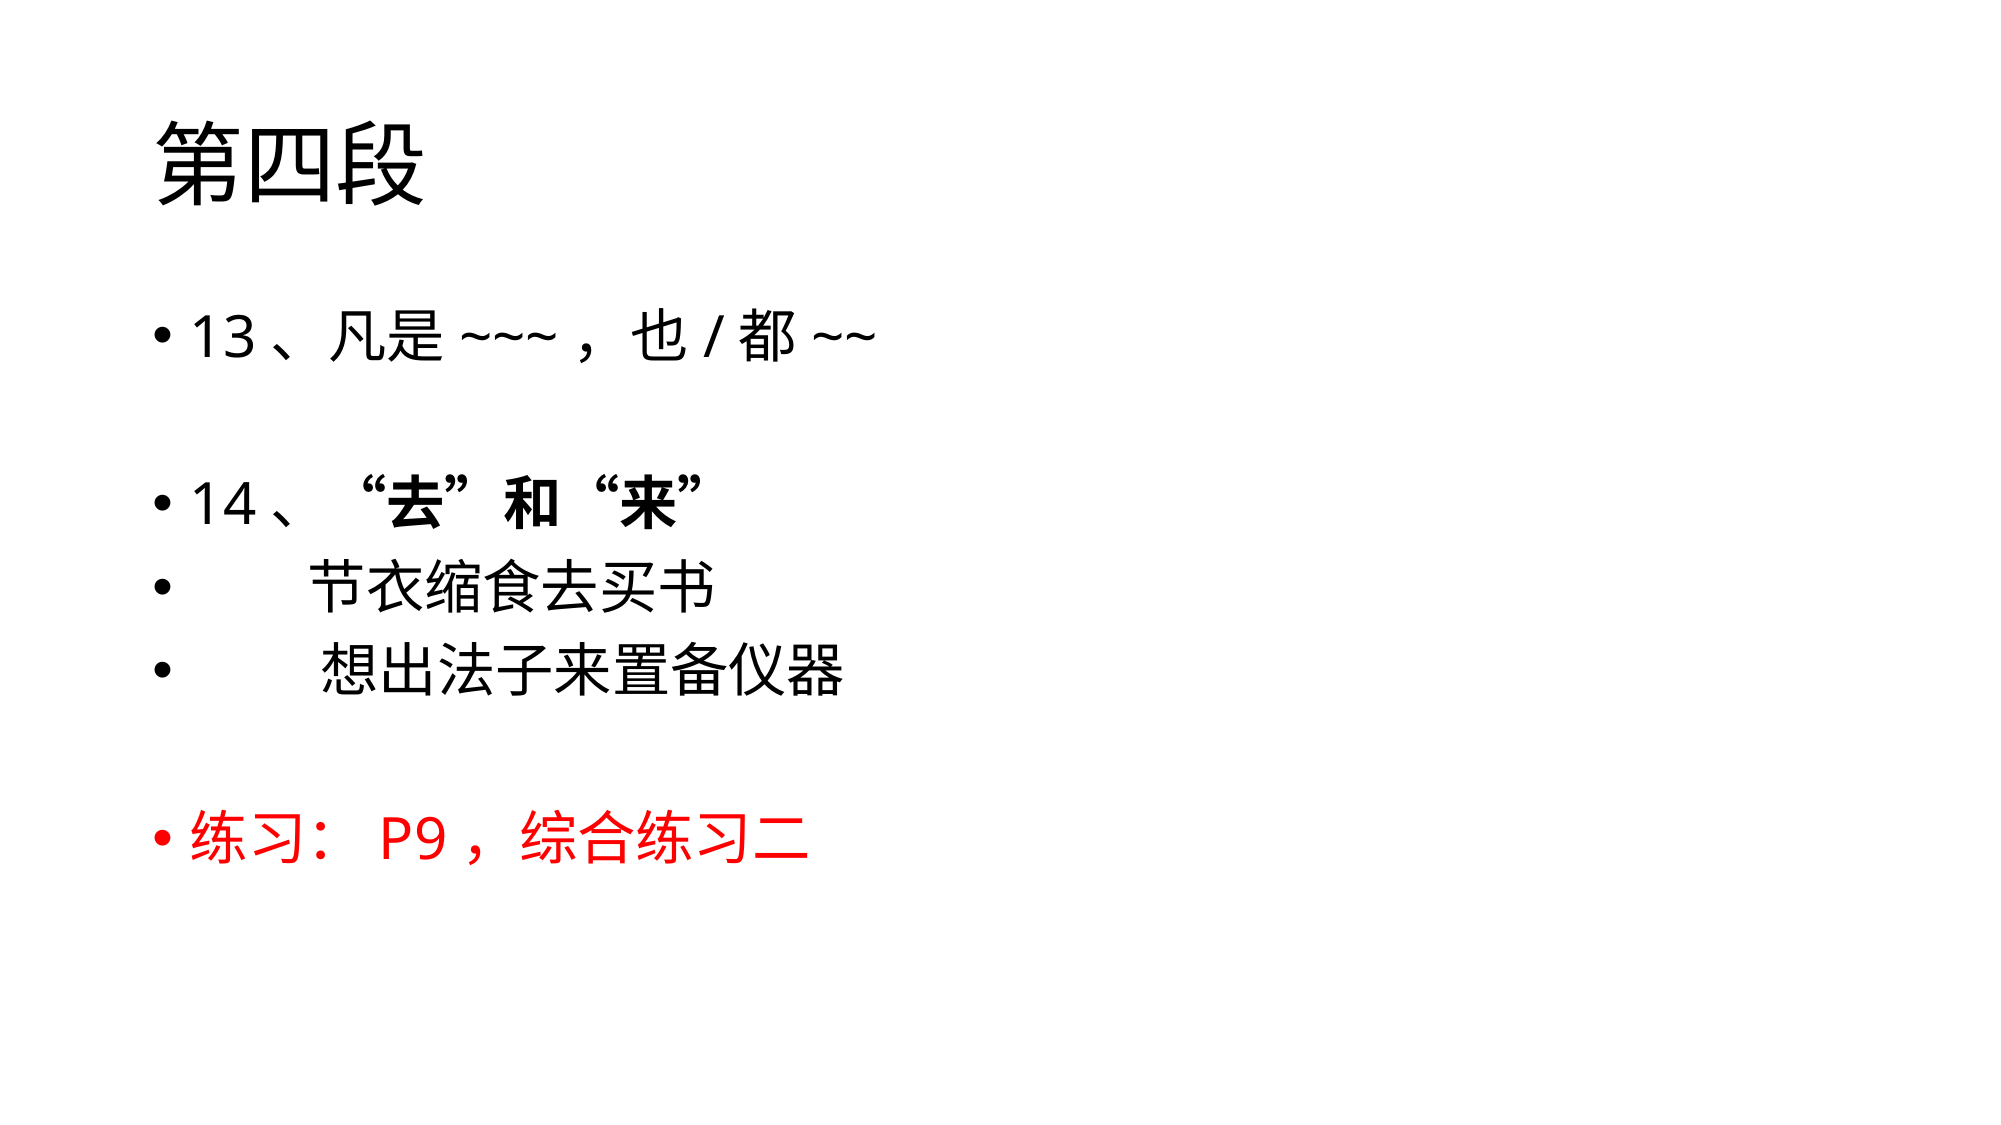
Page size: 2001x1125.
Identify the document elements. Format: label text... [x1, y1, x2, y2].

title 第四段 [137, 59, 1863, 278]
list 13、凡是~~~，也/都~~ 14、“去”和“来” 节衣缩食去买书 想出法子来置备仪器 练习：P9，综合练习二 [137, 299, 1863, 1014]
